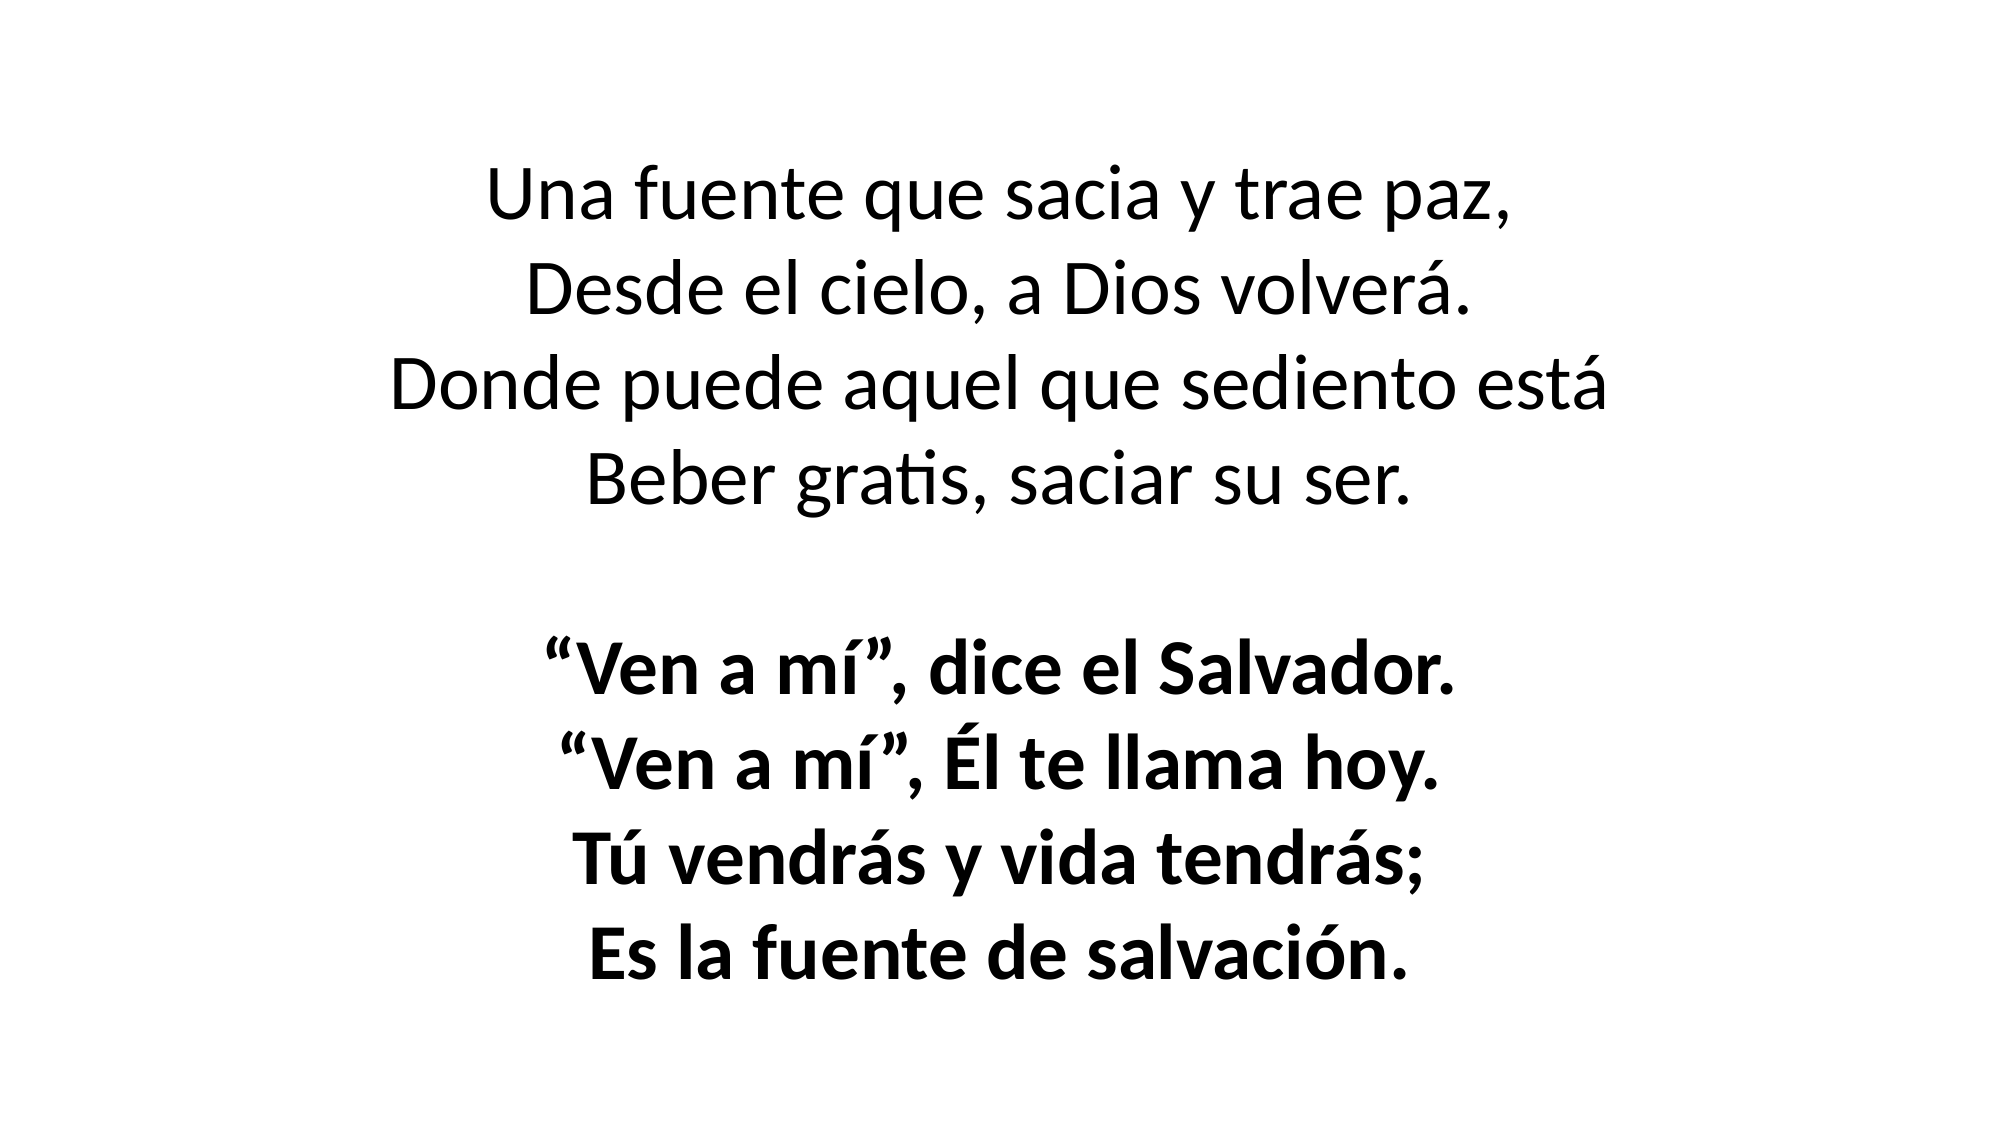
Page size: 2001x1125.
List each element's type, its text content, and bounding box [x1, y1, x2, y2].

text_box Una fuente que sacia y trae paz, Desde el cielo, a Dios volverá. Donde puede aquel que sediento está Beber gratis, saciar su ser. “Ven a mí”, dice el Salvador. “Ven a mí”, Él te llama hoy. Tú vendrás y vida tendrás; Es la fuente de salvación. [0, 132, 2000, 1003]
